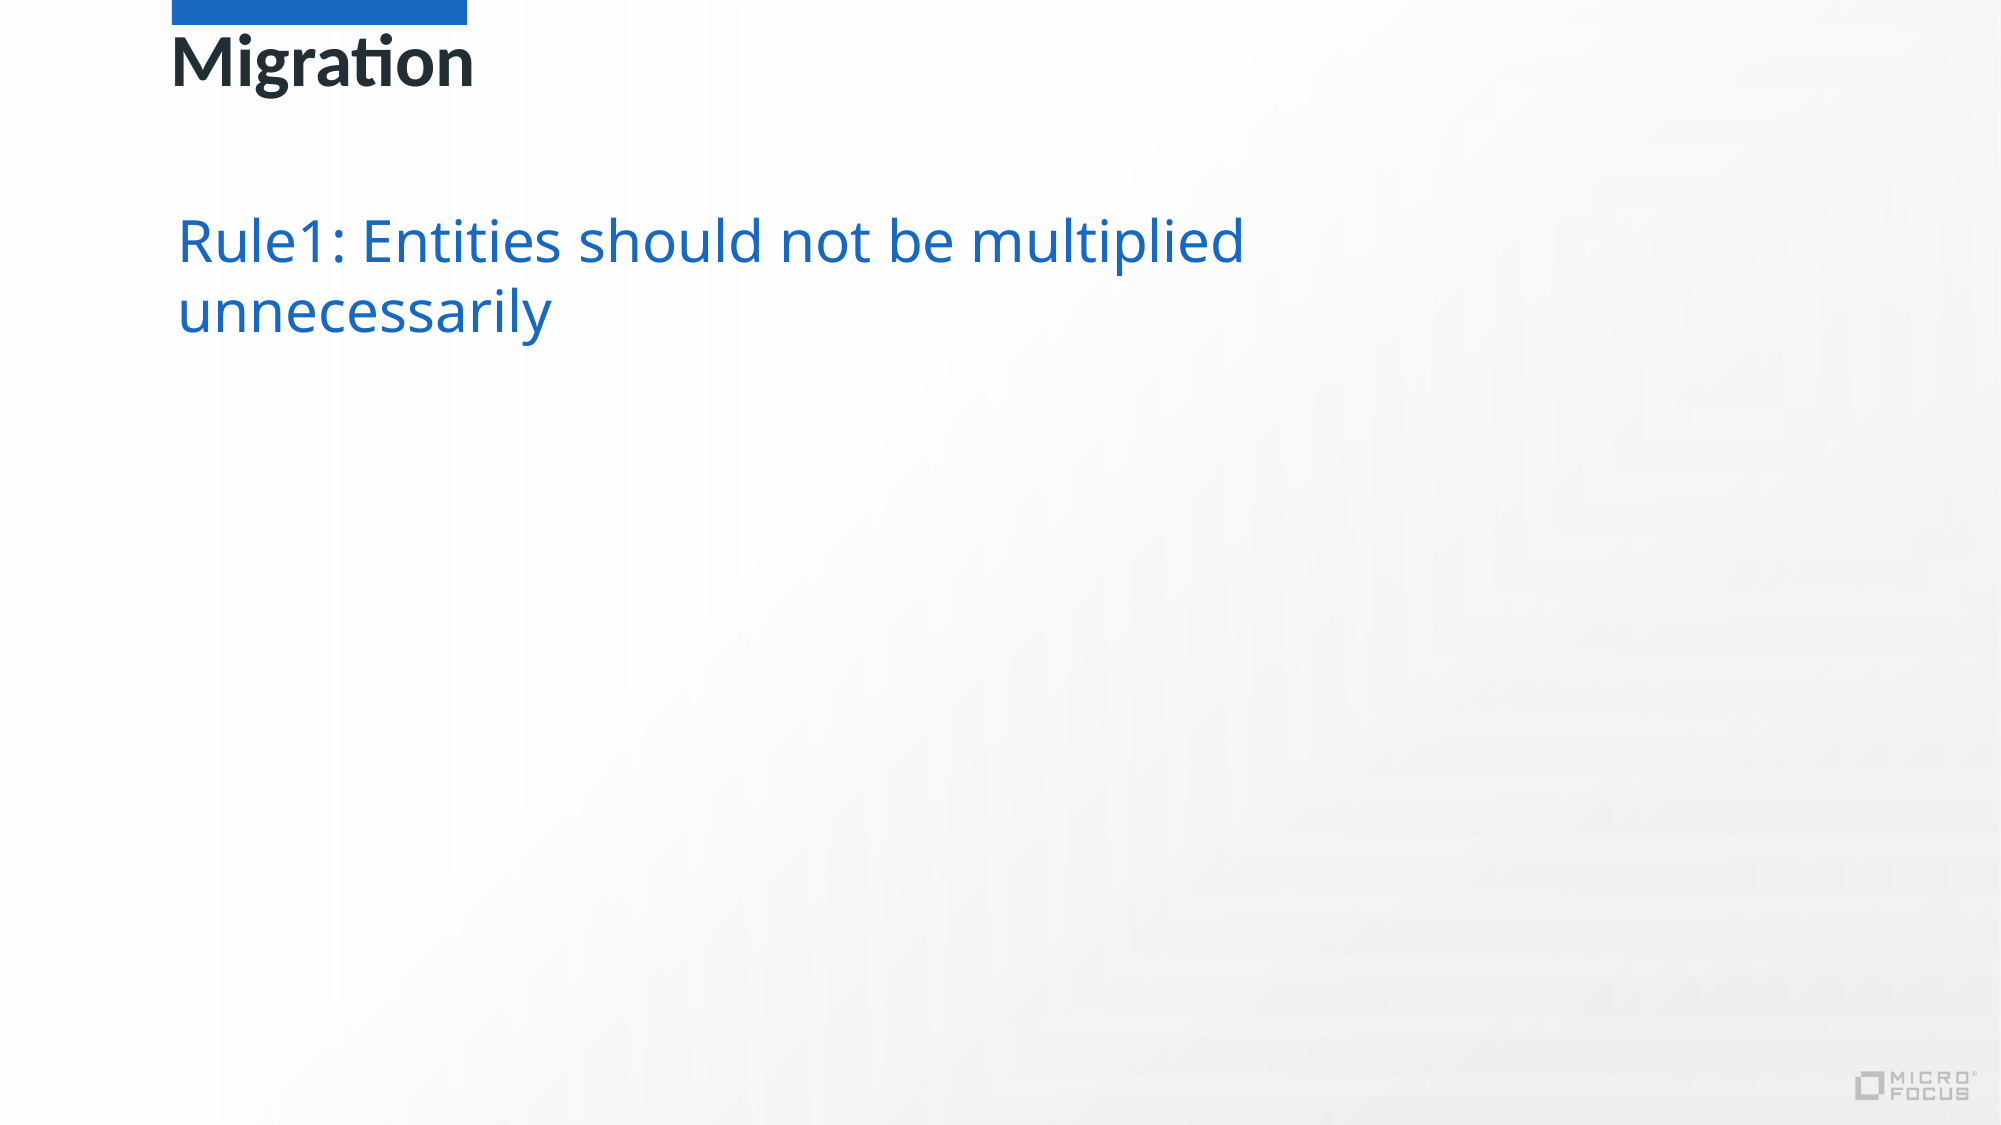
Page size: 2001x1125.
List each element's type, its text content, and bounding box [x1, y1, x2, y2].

title Migration [162, 13, 1856, 124]
text_box Rule1: Entities should not be multiplied unnecessarily [163, 197, 1598, 352]
